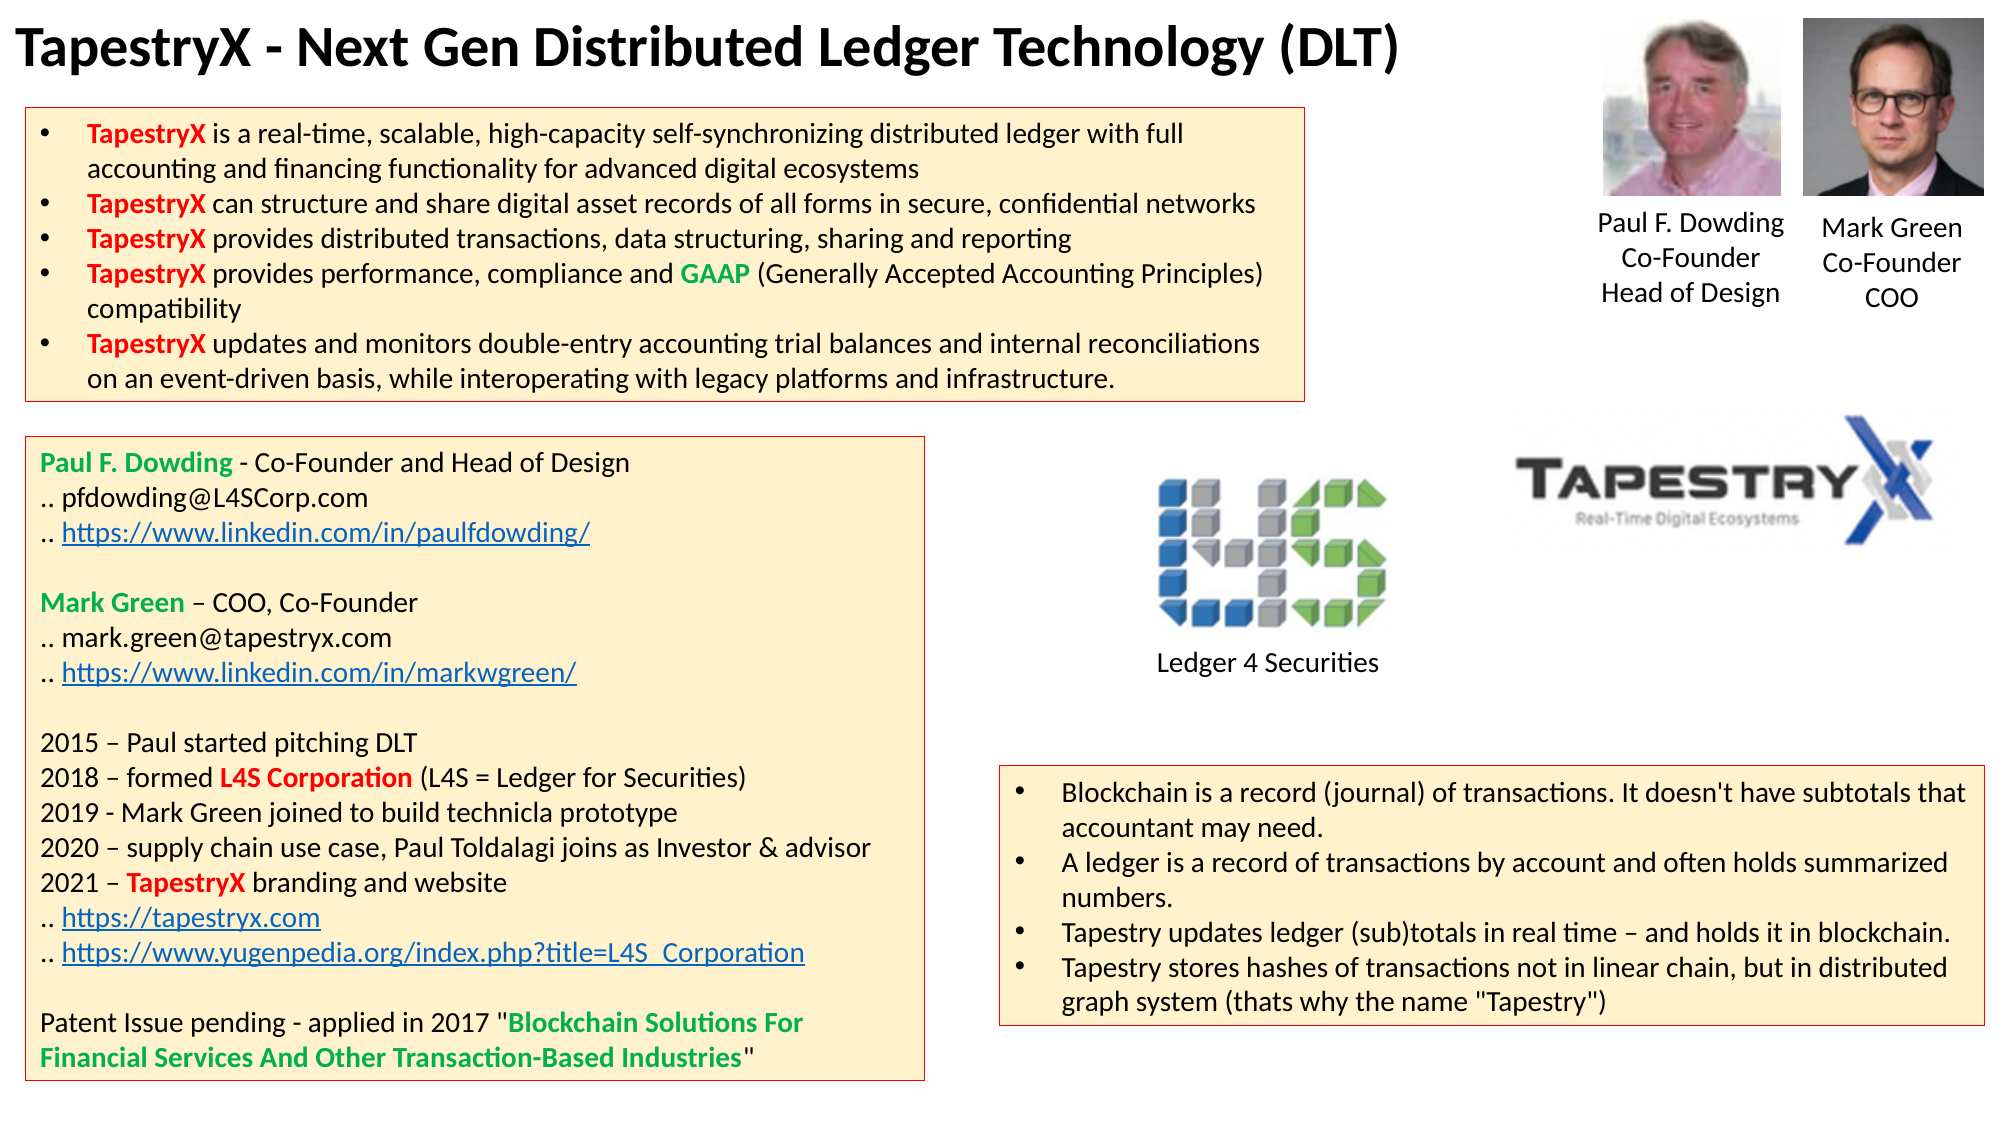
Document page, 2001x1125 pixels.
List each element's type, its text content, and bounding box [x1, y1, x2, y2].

picture [1506, 405, 1959, 558]
text_box Mark Green Co-Founder COO [1799, 202, 1985, 321]
text_box Paul F. Dowding - Co-Founder and Head of Design .. pfdowding@L4SCorp.com .. https://www.linkedin.com/in/paulfdowding/ Mark Green – COO, Co-Founder .. mark.green@tapestryx.com .. https://www.linkedin.com/in/markwgreen/ 2015 – Paul started pitching DLT 2018 – formed L4S Corporation (L4S = Ledger for Securities) 2019 - Mark Green joined to build technicla prototype 2020 – supply chain use case, Paul Toldalagi joins as Investor & advisor 2021 – TapestryX branding and website .. https://tapestryx.com .. https://www.yugenpedia.org/index.php?title=L4S_Corporation Patent Issue pending - applied in 2017 "Blockchain Solutions For Financial Services And Other Transaction-Based Industries" [25, 436, 925, 1081]
text_box Ledger 4 Securities [1133, 636, 1404, 686]
picture [1603, 18, 1782, 197]
text_box TapestryX - Next Gen Distributed Ledger Technology (DLT) [0, 0, 1481, 77]
text_box TapestryX is a real-time, scalable, high-capacity self-synchronizing distributed ledger with full accounting and financing functionality for advanced digital ecosystems TapestryX can structure and share digital asset records of all forms in secure, confidential networks TapestryX provides distributed transactions, data structuring, sharing and reporting TapestryX provides performance, compliance and GAAP (Generally Accepted Accounting Principles) compatibility TapestryX updates and monitors double-entry accounting trial balances and internal reconciliations on an event-driven basis, while interoperating with legacy platforms and infrastructure. [25, 107, 1305, 402]
text_box Paul F. Dowding Co-Founder Head of Design [1579, 195, 1799, 316]
picture [1154, 469, 1391, 632]
text_box Blockchain is a record (journal) of transactions. It doesn't have subtotals that accountant may need. A ledger is a record of transactions by account and often holds summarized numbers. Tapestry updates ledger (sub)totals in real time – and holds it in blockchain. Tapestry stores hashes of transactions not in linear chain, but in distributed graph system (thats why the name "Tapestry") [999, 765, 1985, 1026]
picture [1802, 18, 1984, 197]
